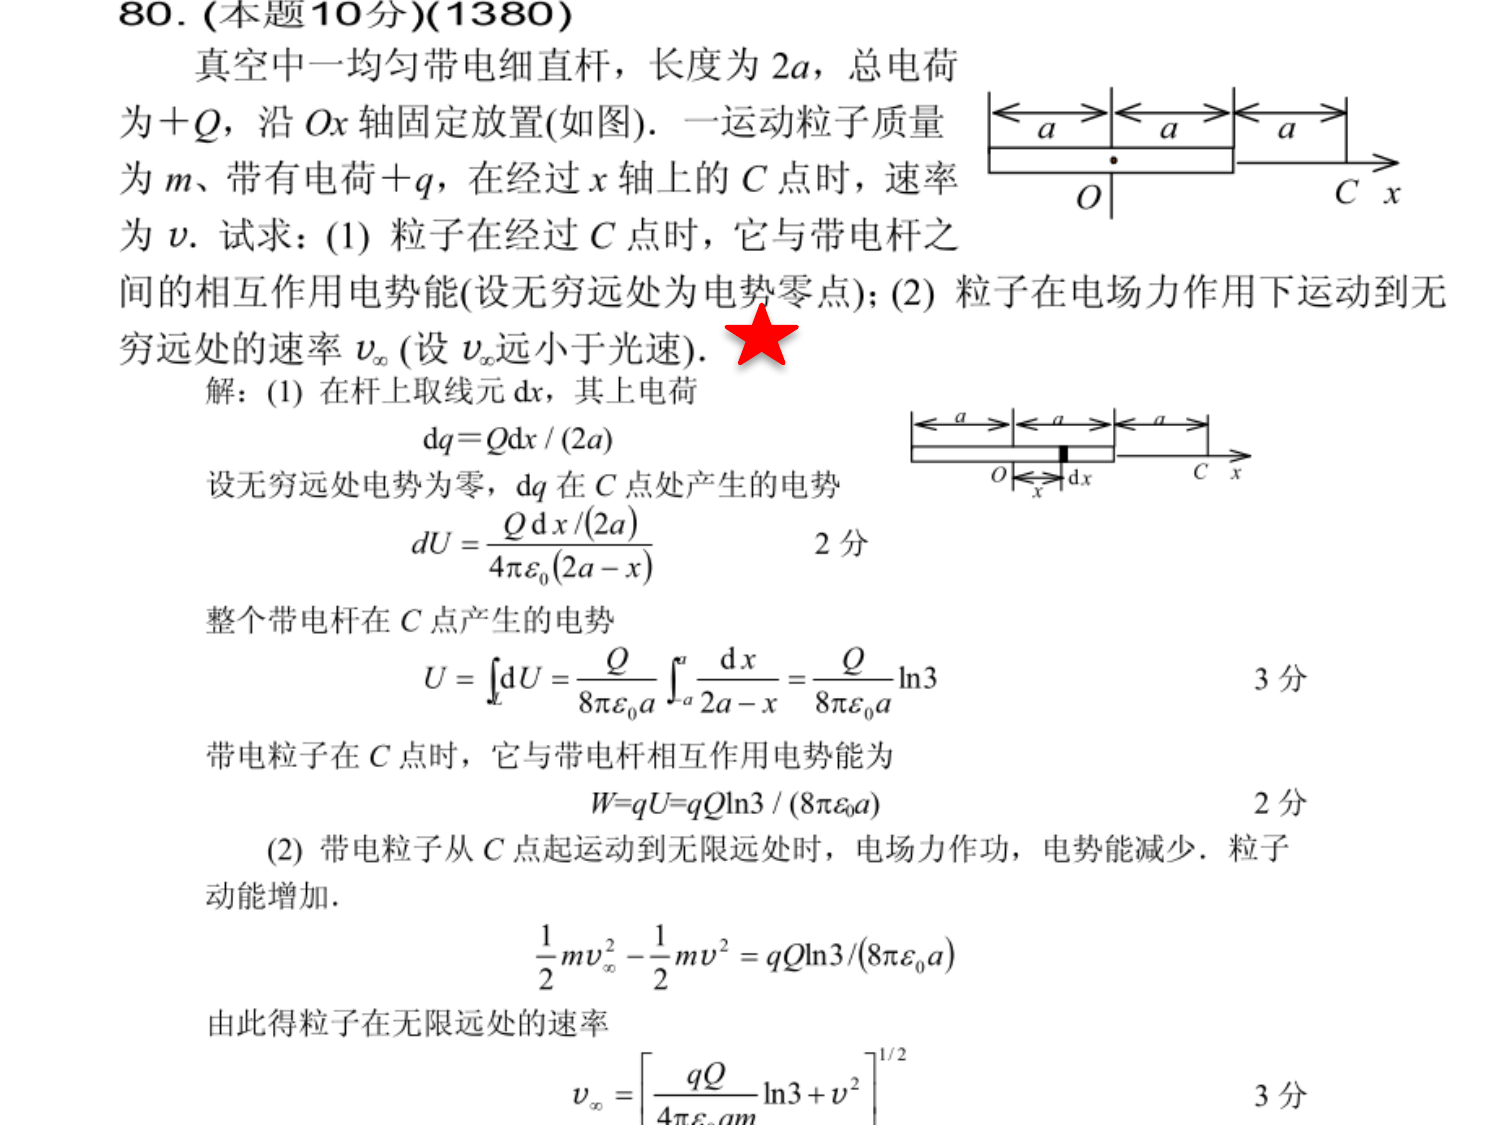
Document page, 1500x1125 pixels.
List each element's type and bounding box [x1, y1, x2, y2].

picture [198, 374, 1318, 1125]
picture [116, 0, 1454, 372]
